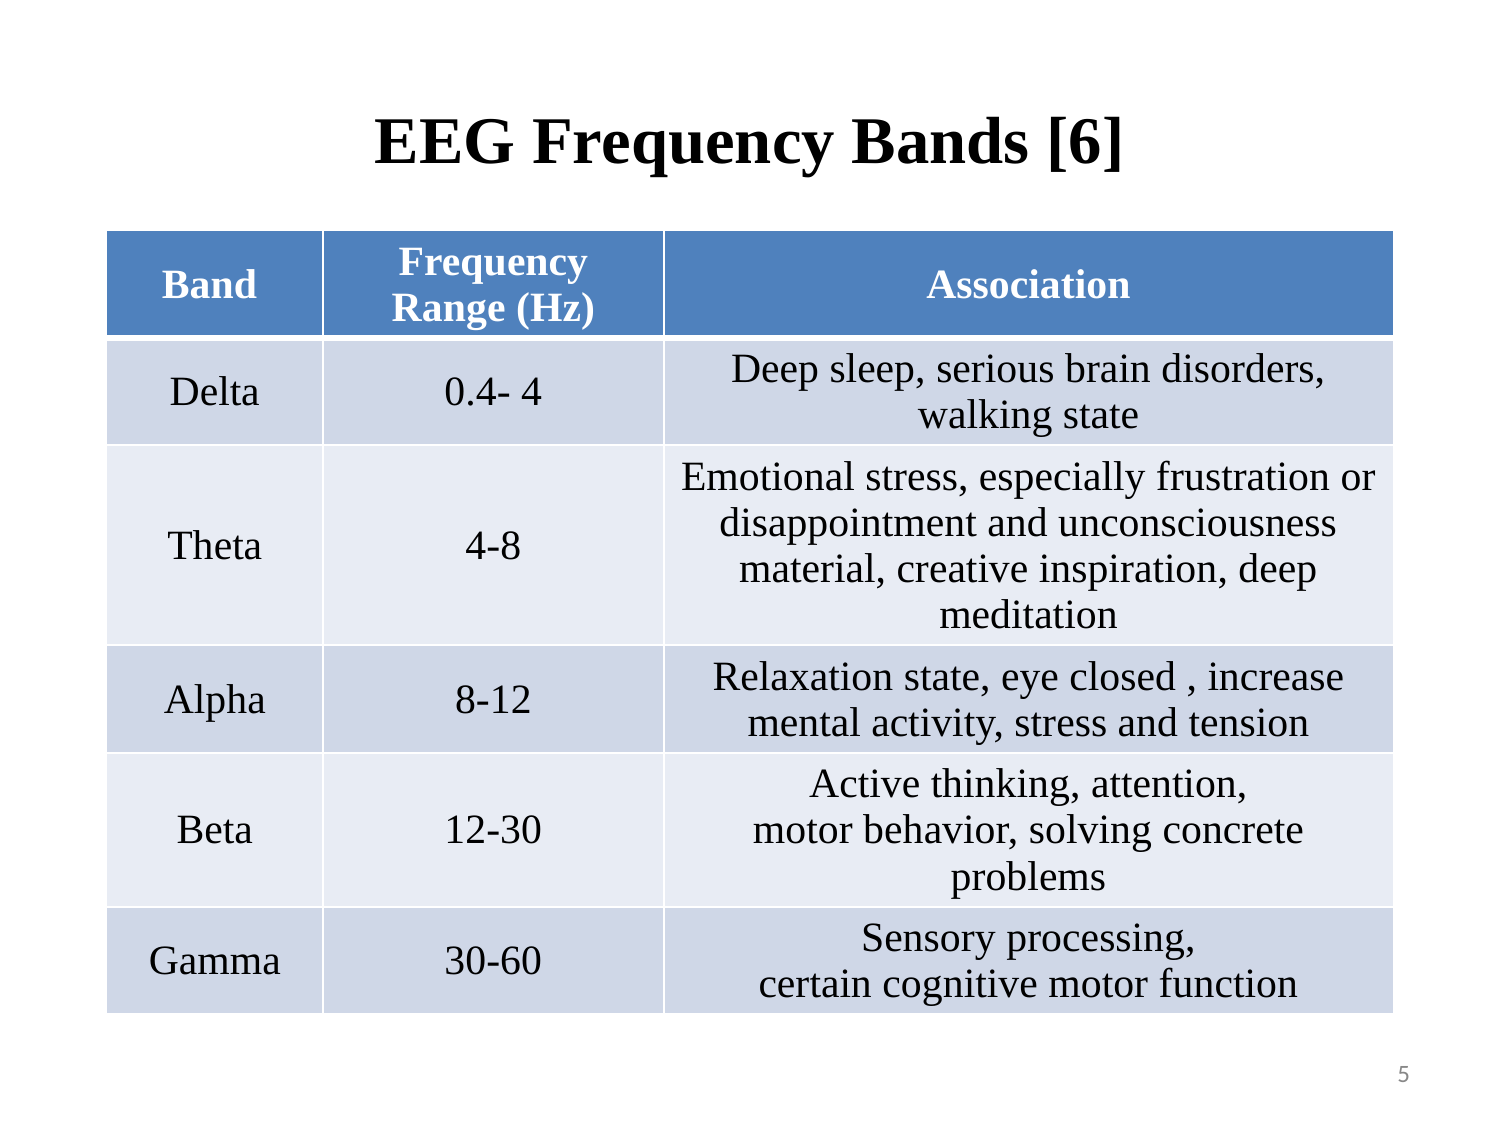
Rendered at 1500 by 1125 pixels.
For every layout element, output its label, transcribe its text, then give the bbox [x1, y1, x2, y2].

table_cell Beta [107, 754, 322, 906]
table_cell 4-8 [324, 446, 663, 644]
table_cell Sensory processing, certain cognitive motor function [665, 908, 1393, 1013]
table_cell Gamma [107, 908, 322, 1013]
table_cell Alpha [107, 646, 322, 752]
table_cell 12-30 [324, 754, 663, 906]
slide_number ‹#› [1074, 1042, 1425, 1103]
table_header Band [107, 231, 322, 335]
table_cell 0.4- 4 [324, 341, 663, 444]
table_cell 8-12 [324, 646, 663, 752]
table_cell Deep sleep, serious brain disorders, walking state [665, 341, 1393, 444]
table_cell Emotional stress, especially frustration or disappointment and unconsciousness material, creative inspiration, deep meditation [665, 446, 1393, 644]
title EEG Frequency Bands [6] [75, 42, 1425, 231]
table_header Frequency Range (Hz) [324, 231, 663, 335]
table_cell 30-60 [324, 908, 663, 1013]
table_cell Active thinking, attention, motor behavior, solving concrete problems [665, 754, 1393, 906]
table_cell Theta [107, 446, 322, 644]
table_cell Relaxation state, eye closed , increase mental activity, stress and tension [665, 646, 1393, 752]
table_cell Delta [107, 341, 322, 444]
table_header Association [665, 231, 1393, 335]
